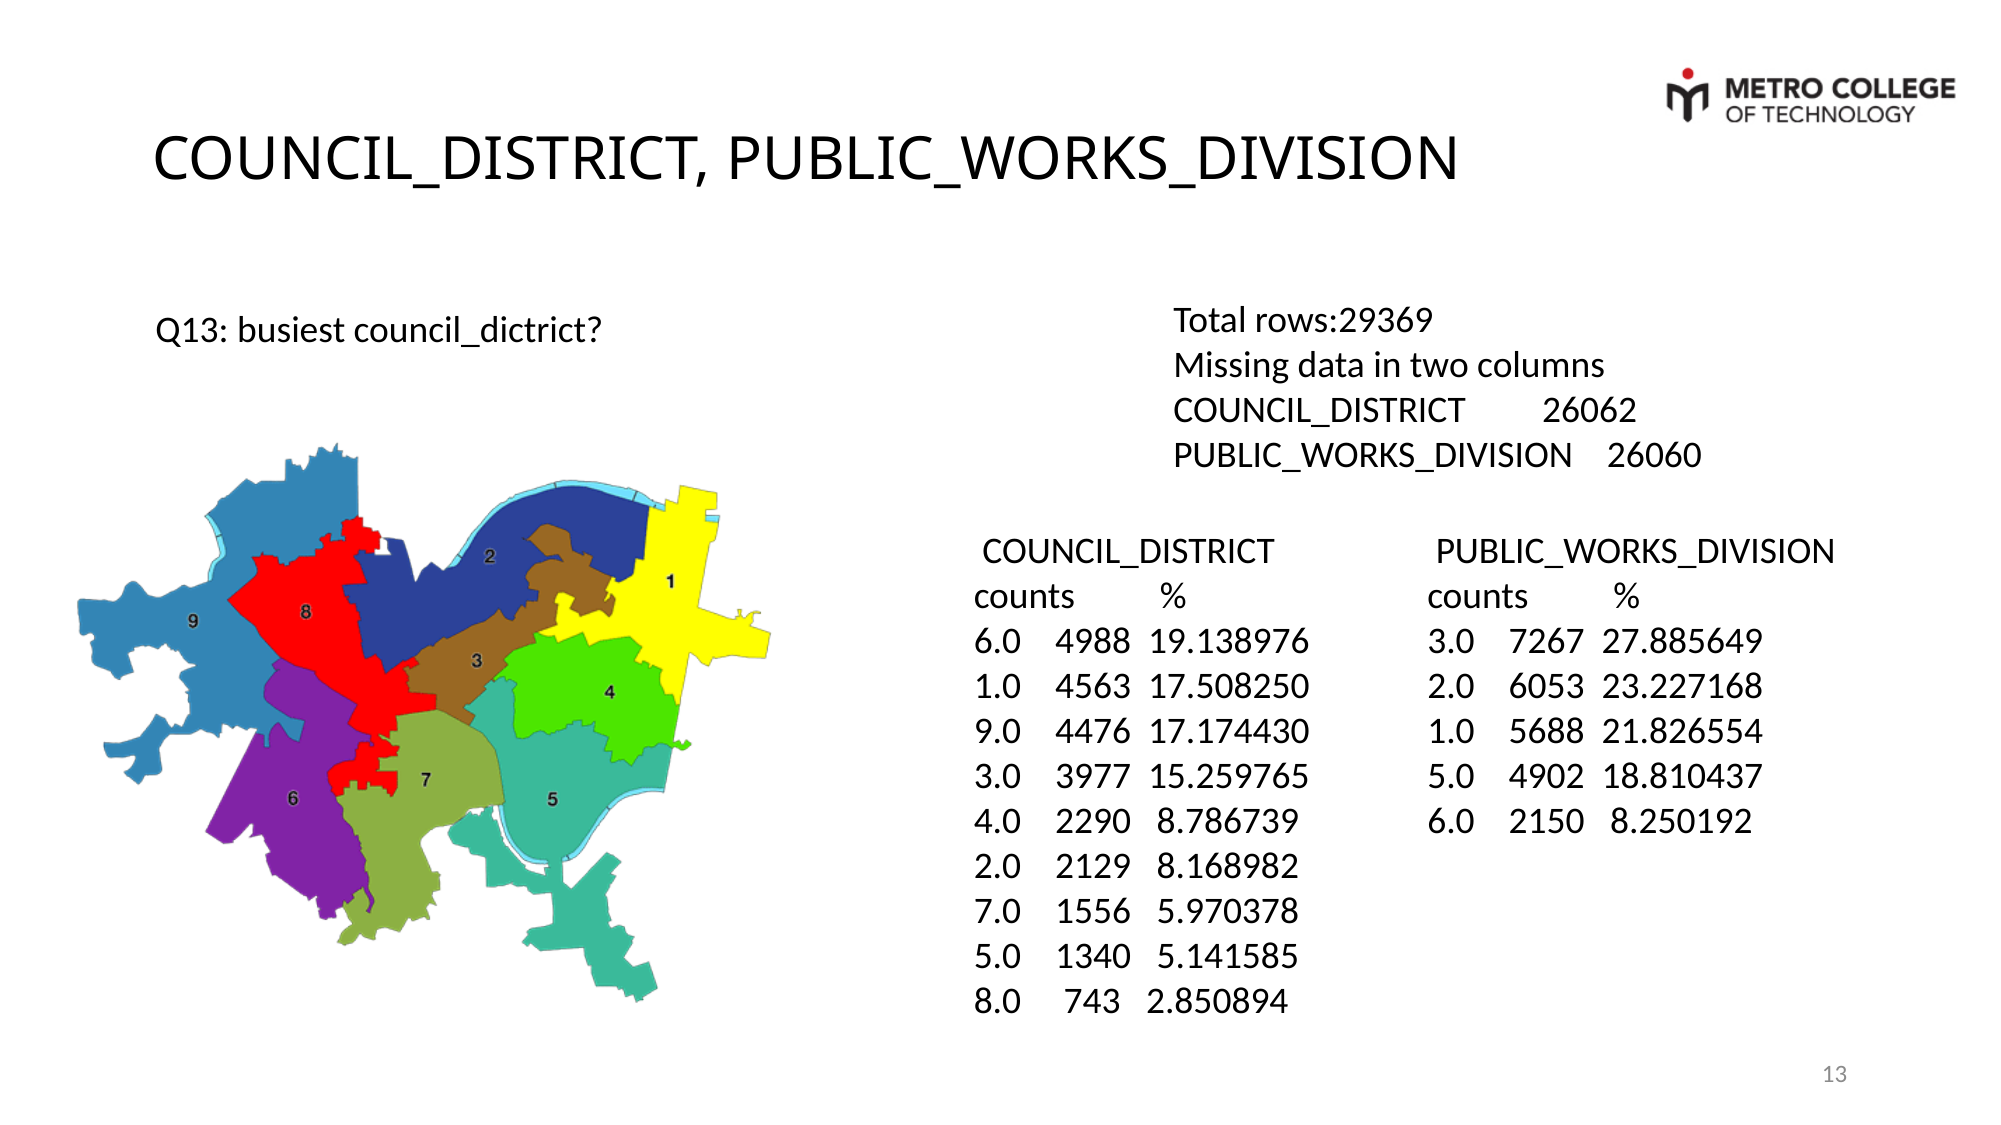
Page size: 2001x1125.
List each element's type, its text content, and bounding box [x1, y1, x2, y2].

picture [1624, 4, 1996, 185]
title COUNCIL_DISTRICT, PUBLIC_WORKS_DIVISION [137, 119, 1863, 338]
slide_number 13 [1412, 1042, 1863, 1103]
text_box PUBLIC_WORKS_DIVISION counts % 3.0 7267 27.885649 2.0 6053 23.227168 1.0 5688 21.826554 5.0 4902 18.810437 6.0 2150 8.250192 [1412, 518, 1915, 849]
text_box COUNCIL_DISTRICT counts % 6.0 4988 19.138976 1.0 4563 17.508250 9.0 4476 17.174430 3.0 3977 15.259765 4.0 2290 8.786739 2.0 2129 8.168982 7.0 1556 5.970378 5.0 1340 5.141585 8.0 743 2.850894 [958, 518, 1382, 1029]
picture [73, 439, 774, 1006]
text_box Total rows:29369 Missing data in two columns COUNCIL_DISTRICT 26062 PUBLIC_WORKS_DIVISION 26060 [1158, 288, 1764, 483]
text_box Q13: busiest council_dictrict? [140, 297, 619, 358]
